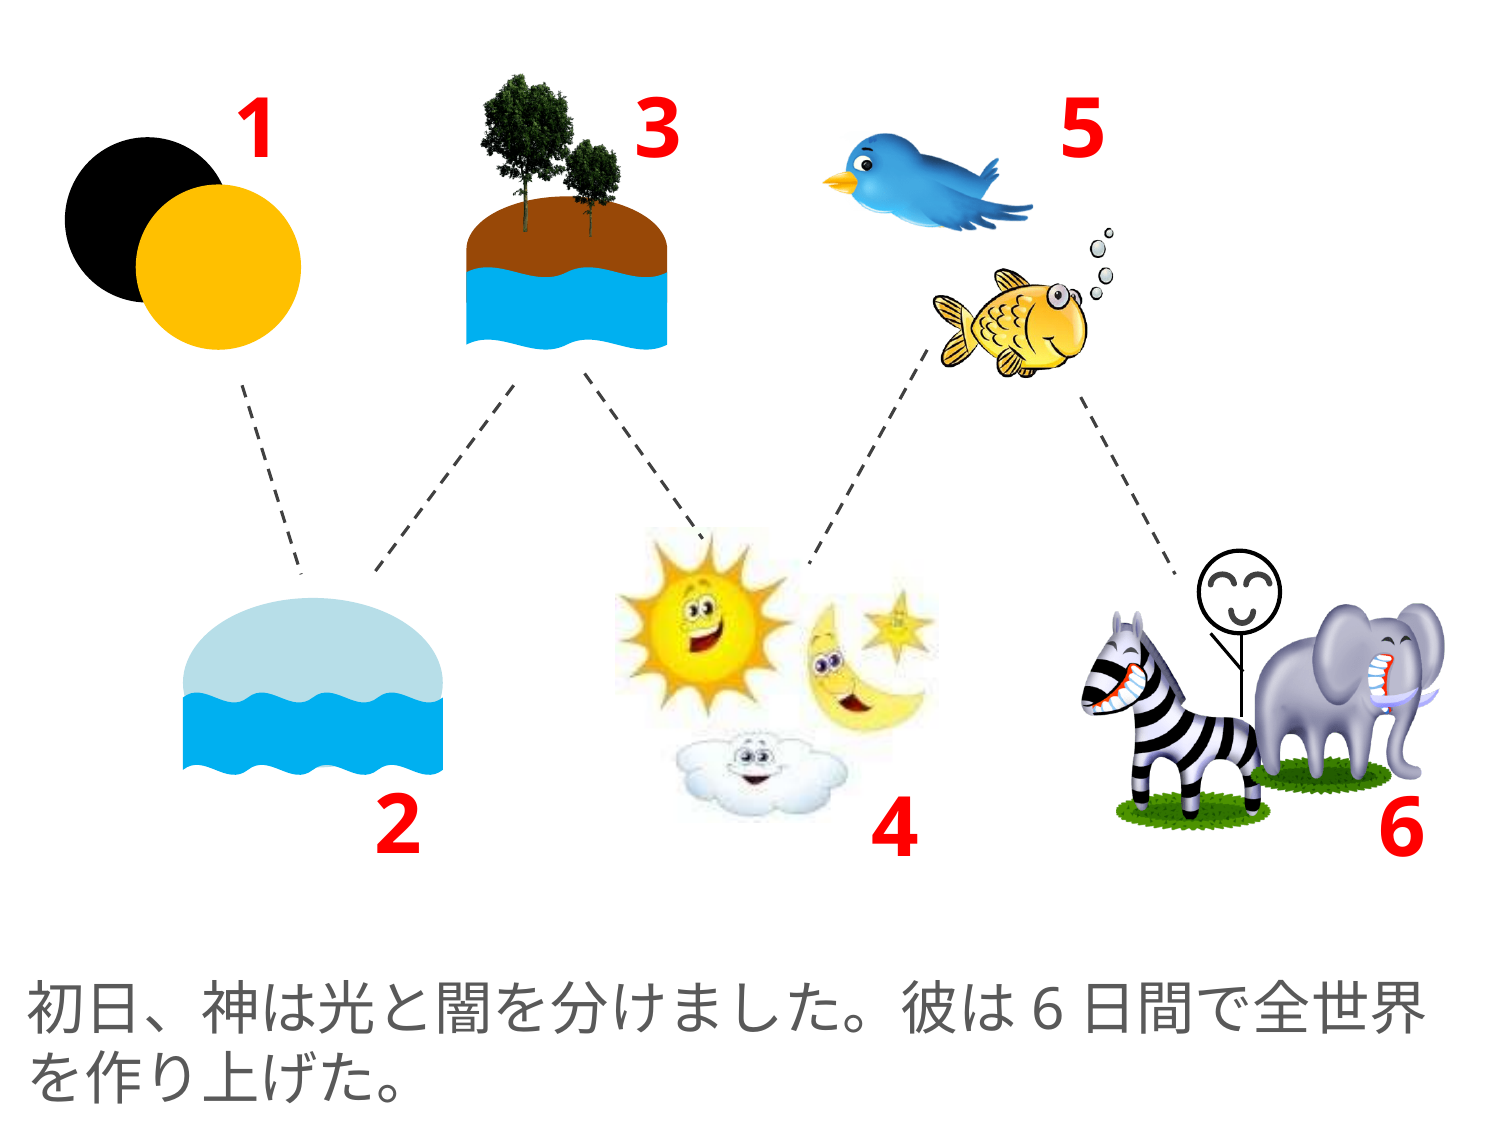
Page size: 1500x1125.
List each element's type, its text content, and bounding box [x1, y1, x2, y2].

text_box [1196, 548, 1282, 608]
picture [615, 526, 940, 823]
text_box 初日、神は光と闇を分けました。彼は6日間で全世界を作り上げた。 [11, 964, 1498, 1119]
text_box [241, 385, 302, 575]
text_box 6 [1352, 803, 1453, 880]
text_box [62, 135, 207, 305]
picture [478, 71, 622, 237]
text_box [464, 265, 670, 352]
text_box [1210, 633, 1244, 672]
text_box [1080, 396, 1176, 575]
text_box [310, 690, 445, 774]
text_box 3 [608, 66, 709, 182]
text_box [180, 595, 445, 700]
picture [820, 125, 1117, 387]
text_box [1208, 572, 1237, 587]
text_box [584, 373, 703, 540]
text_box [464, 204, 670, 275]
text_box [180, 690, 314, 777]
text_box 4 [844, 765, 945, 880]
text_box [808, 349, 928, 565]
text_box 5 [1033, 66, 1134, 182]
text_box 2 [348, 763, 449, 878]
text_box 1 [206, 66, 308, 182]
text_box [371, 385, 514, 576]
picture [1068, 585, 1449, 832]
text_box [133, 182, 304, 352]
text_box [1243, 572, 1272, 585]
